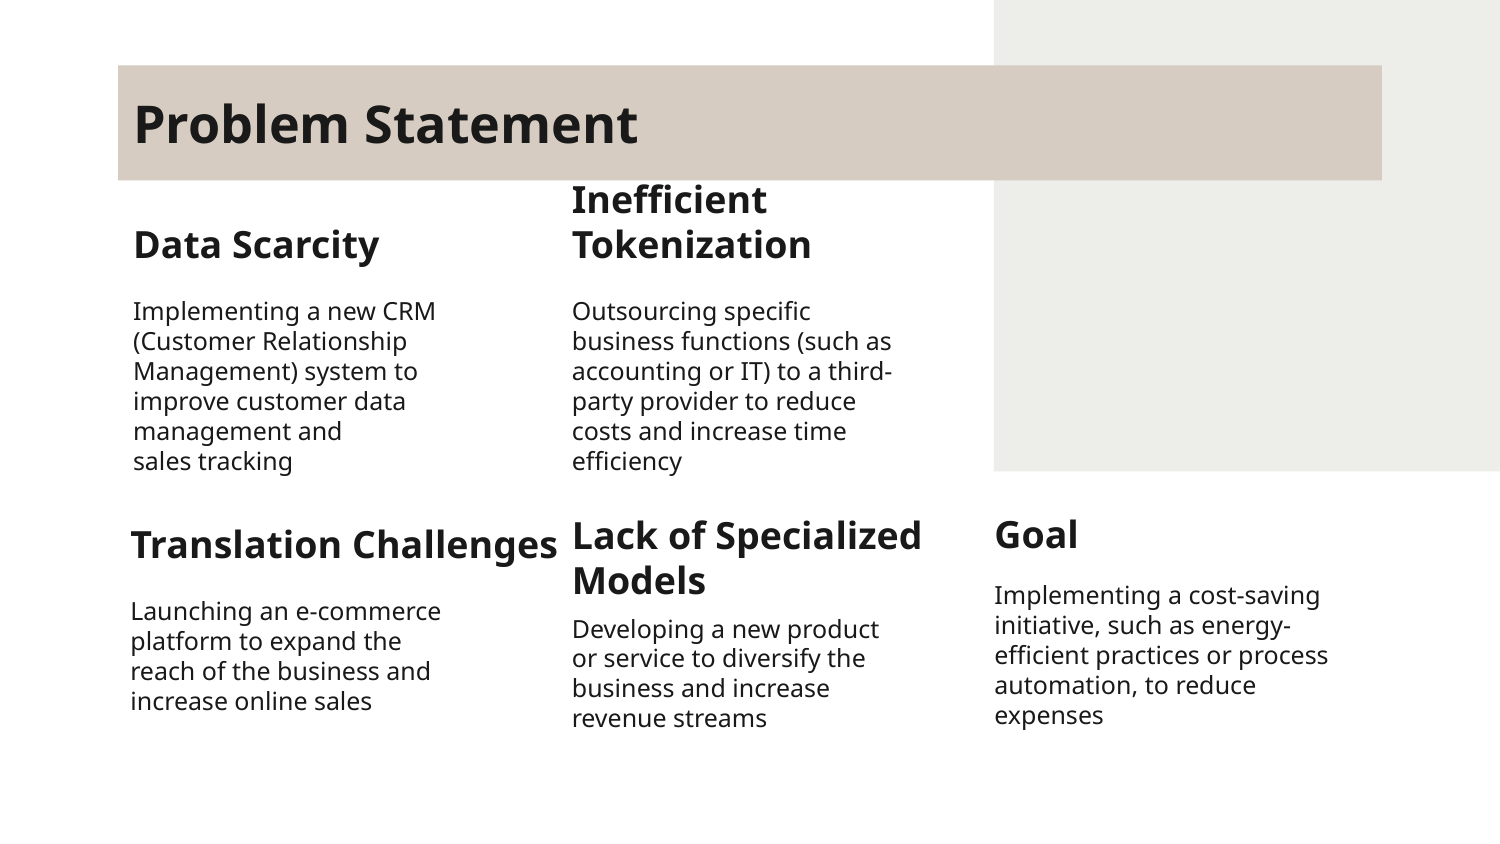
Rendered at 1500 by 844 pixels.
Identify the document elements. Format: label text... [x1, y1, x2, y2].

subtitle Developing a new product or service to diversify the business and increase revenue streams [556, 618, 924, 789]
subtitle Lack of Specialized Models [556, 502, 1022, 618]
subtitle Translation Challenges [115, 519, 556, 582]
title Problem Statement [118, 65, 1382, 181]
subtitle Implementing a new CRM (Customer Relationship Management) system to improve customer data management and sales tracking [118, 280, 516, 472]
subtitle Inefficient Tokenization [556, 219, 1006, 282]
subtitle Launching an e-commerce platform to expand the reach of the business and increase online sales [115, 580, 482, 772]
subtitle Data Scarcity [118, 219, 485, 282]
subtitle Goal [979, 508, 1346, 571]
subtitle Outsourcing specific business functions (such as accounting or IT) to a third-party provider to reduce costs and increase time efficiency [556, 282, 924, 472]
subtitle Implementing a cost-saving initiative, such as energy-efficient practices or process automation, to reduce expenses [979, 571, 1346, 756]
